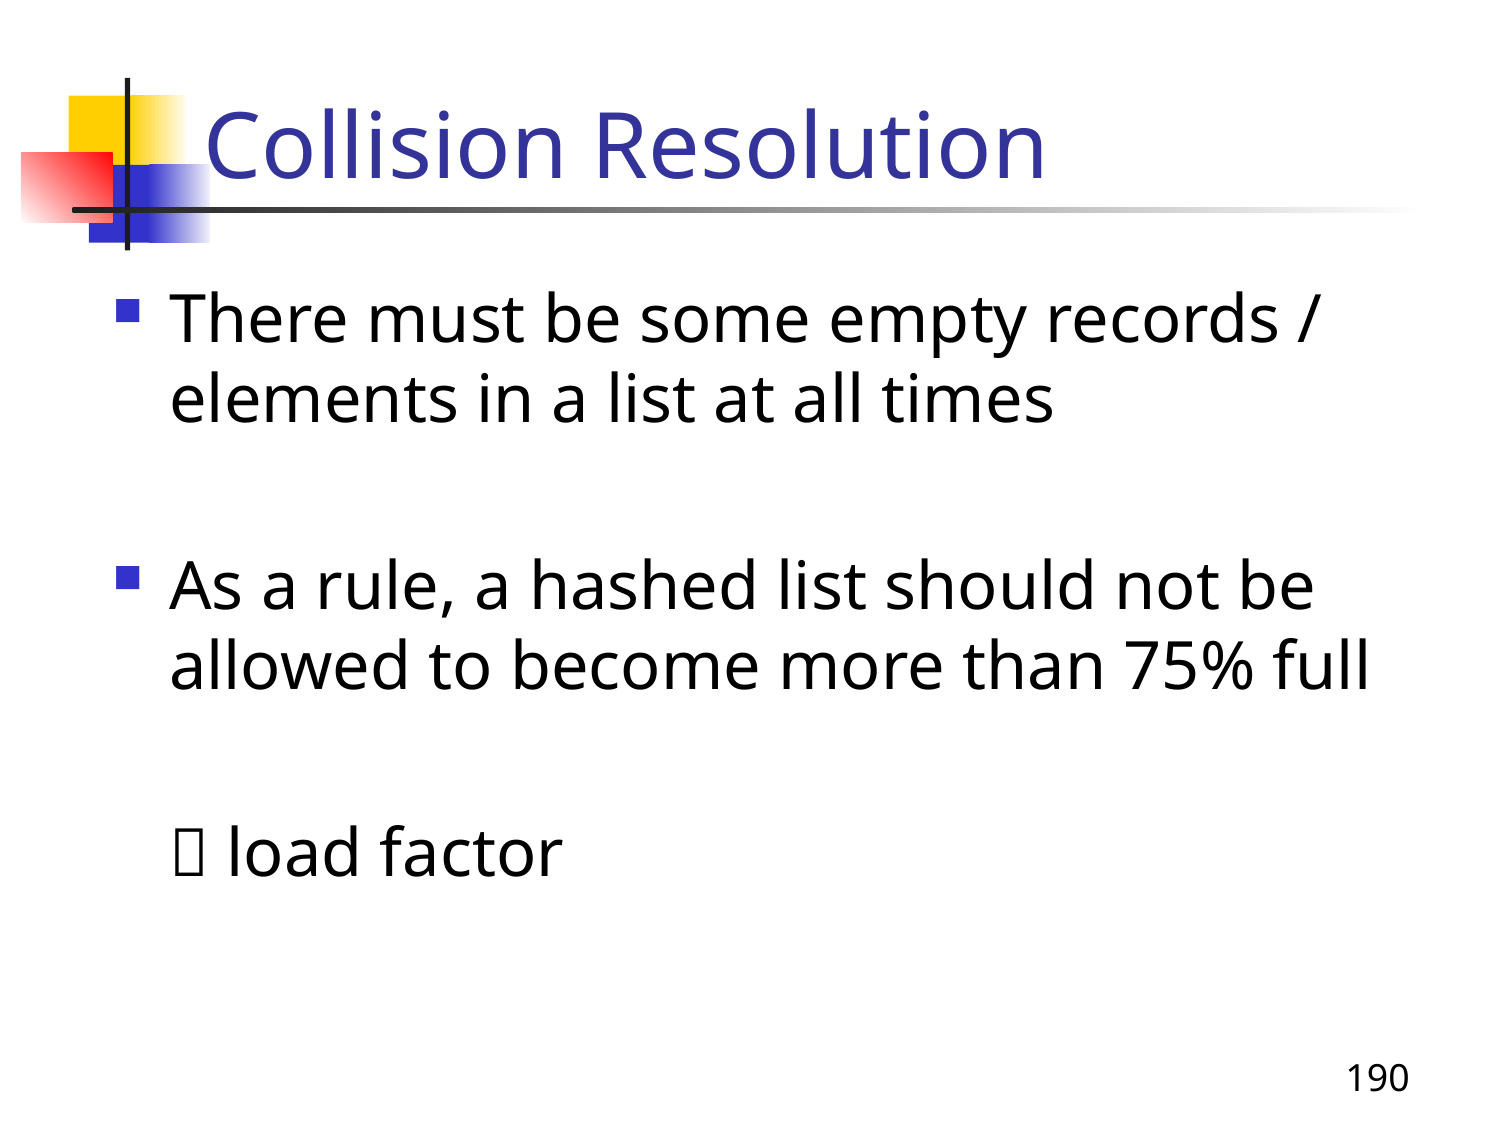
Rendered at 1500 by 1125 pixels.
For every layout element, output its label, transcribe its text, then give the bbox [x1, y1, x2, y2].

list There must be some empty records / elements in a list at all times As a rule, a hashed list should not be allowed to become more than 75% full  load factor [97, 268, 1470, 1007]
title Collision Resolution [188, 16, 1468, 205]
slide_number 190 [1112, 1037, 1426, 1113]
